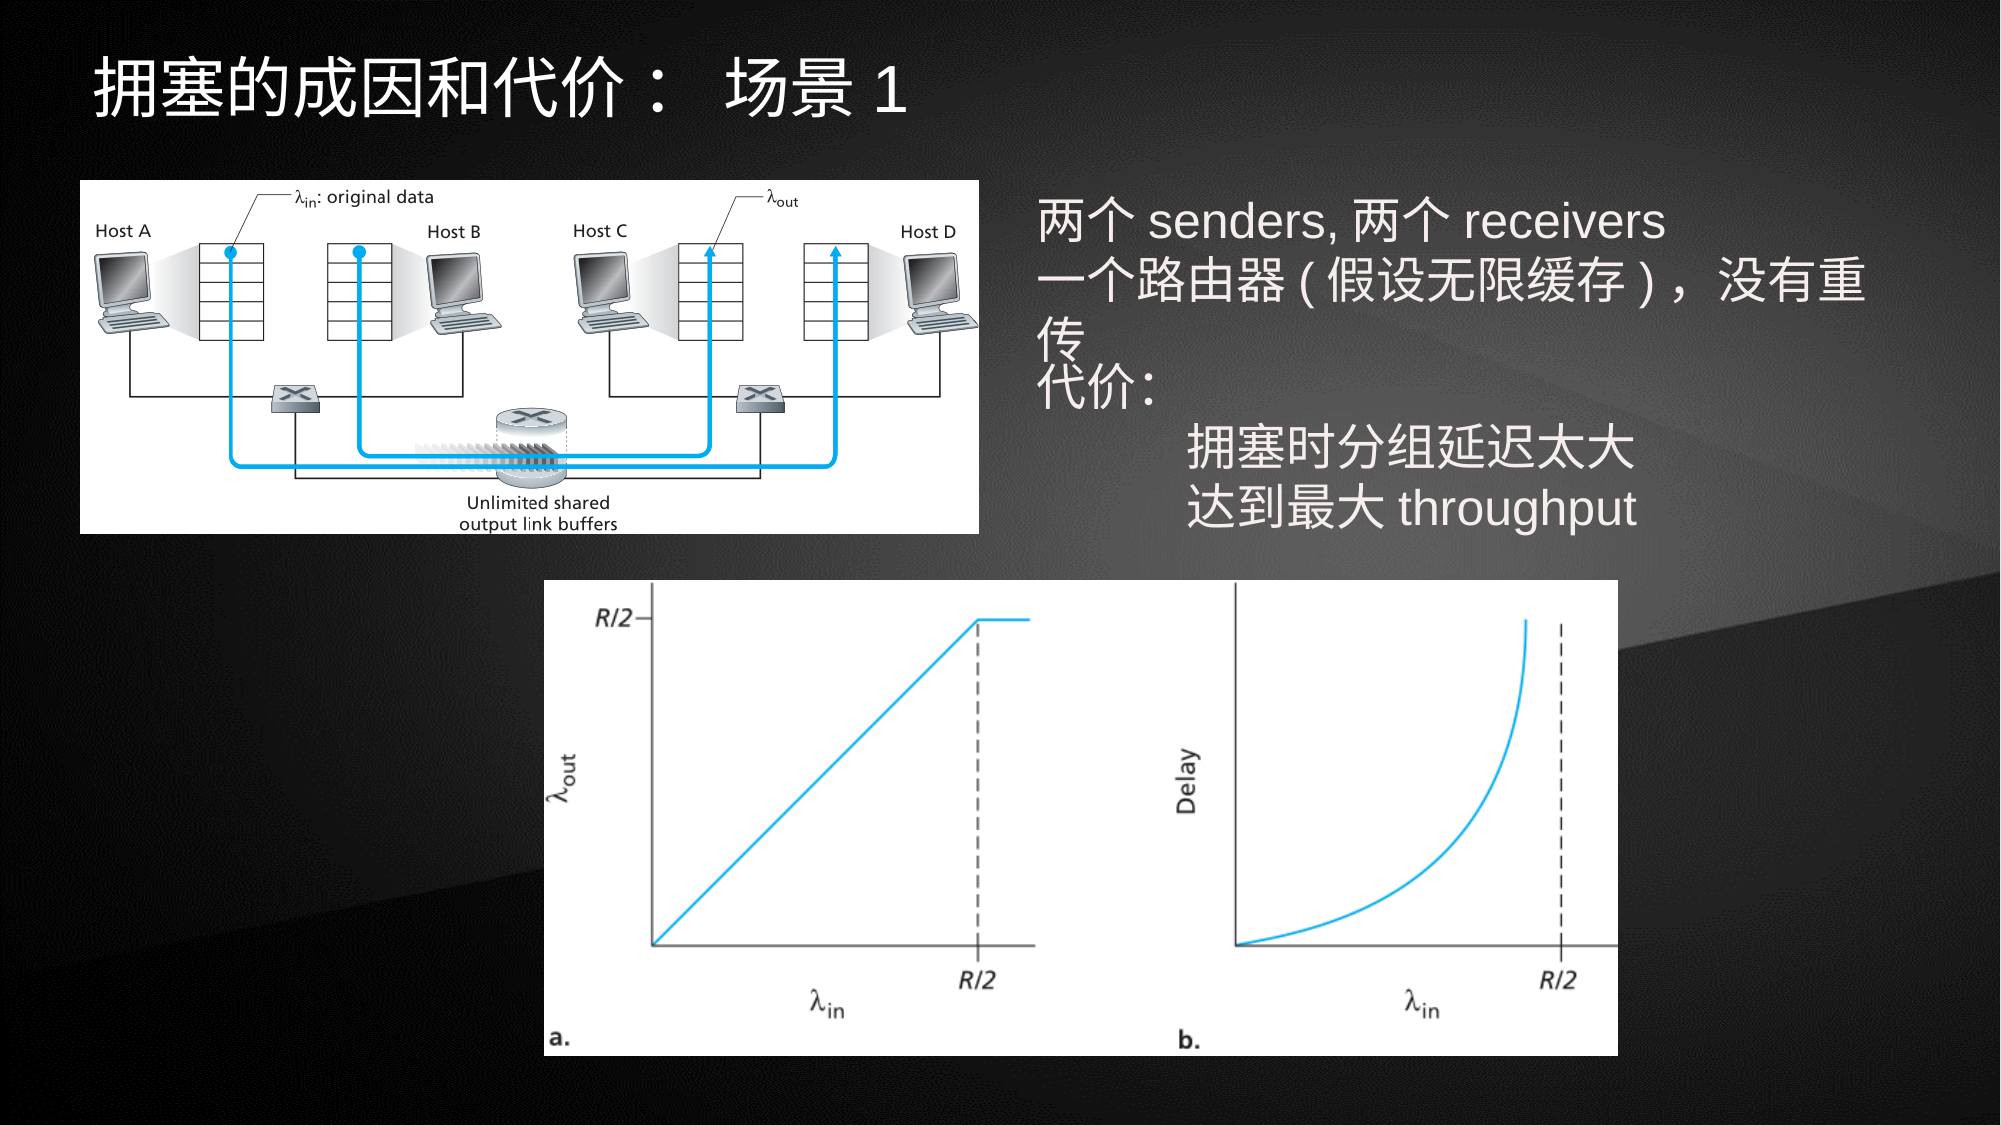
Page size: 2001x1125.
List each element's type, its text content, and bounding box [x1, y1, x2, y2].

text_box 代价： 拥塞时分组延迟太大 达到最大throughput [1021, 347, 2000, 543]
text_box 两个senders,两个receivers 一个路由器(假设无限缓存)，没有重传 [1021, 180, 1920, 347]
text_box 拥塞的成因和代价 ： 场景1 [52, 38, 950, 134]
picture [0, 0, 2001, 1125]
